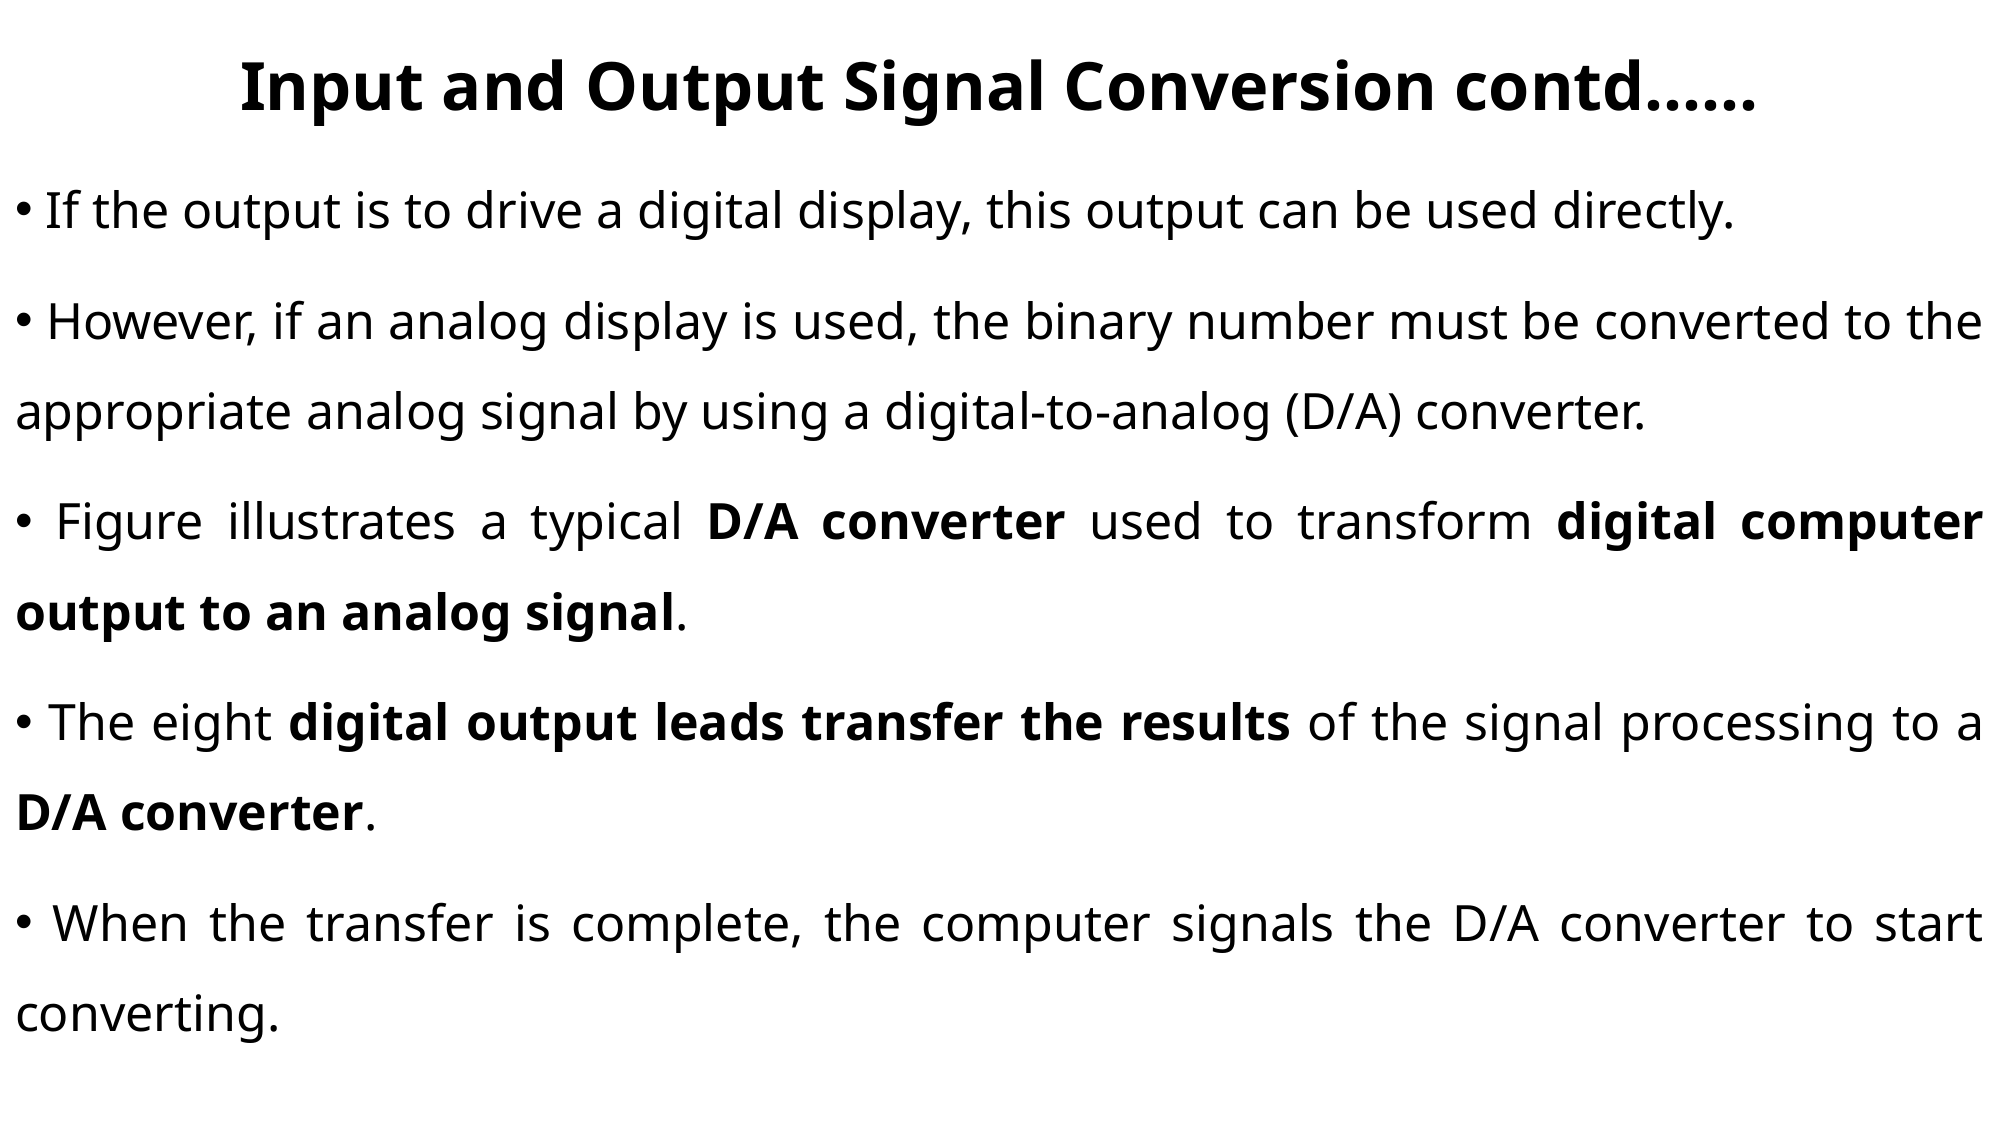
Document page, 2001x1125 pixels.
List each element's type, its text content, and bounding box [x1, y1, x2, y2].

subtitle If the output is to drive a digital display, this output can be used directly. However, if an analog display is used, the binary number must be converted to the appropriate analog signal by using a digital-to-analog (D/A) converter. Figure illustrates a typical D/A converter used to transform digital computer output to an analog signal. The eight digital output leads transfer the results of the signal processing to a D/A converter. When the transfer is complete, the computer signals the D/A converter to start converting. [0, 140, 2000, 1125]
title Input and Output Signal Conversion contd…… [0, 0, 2000, 132]
